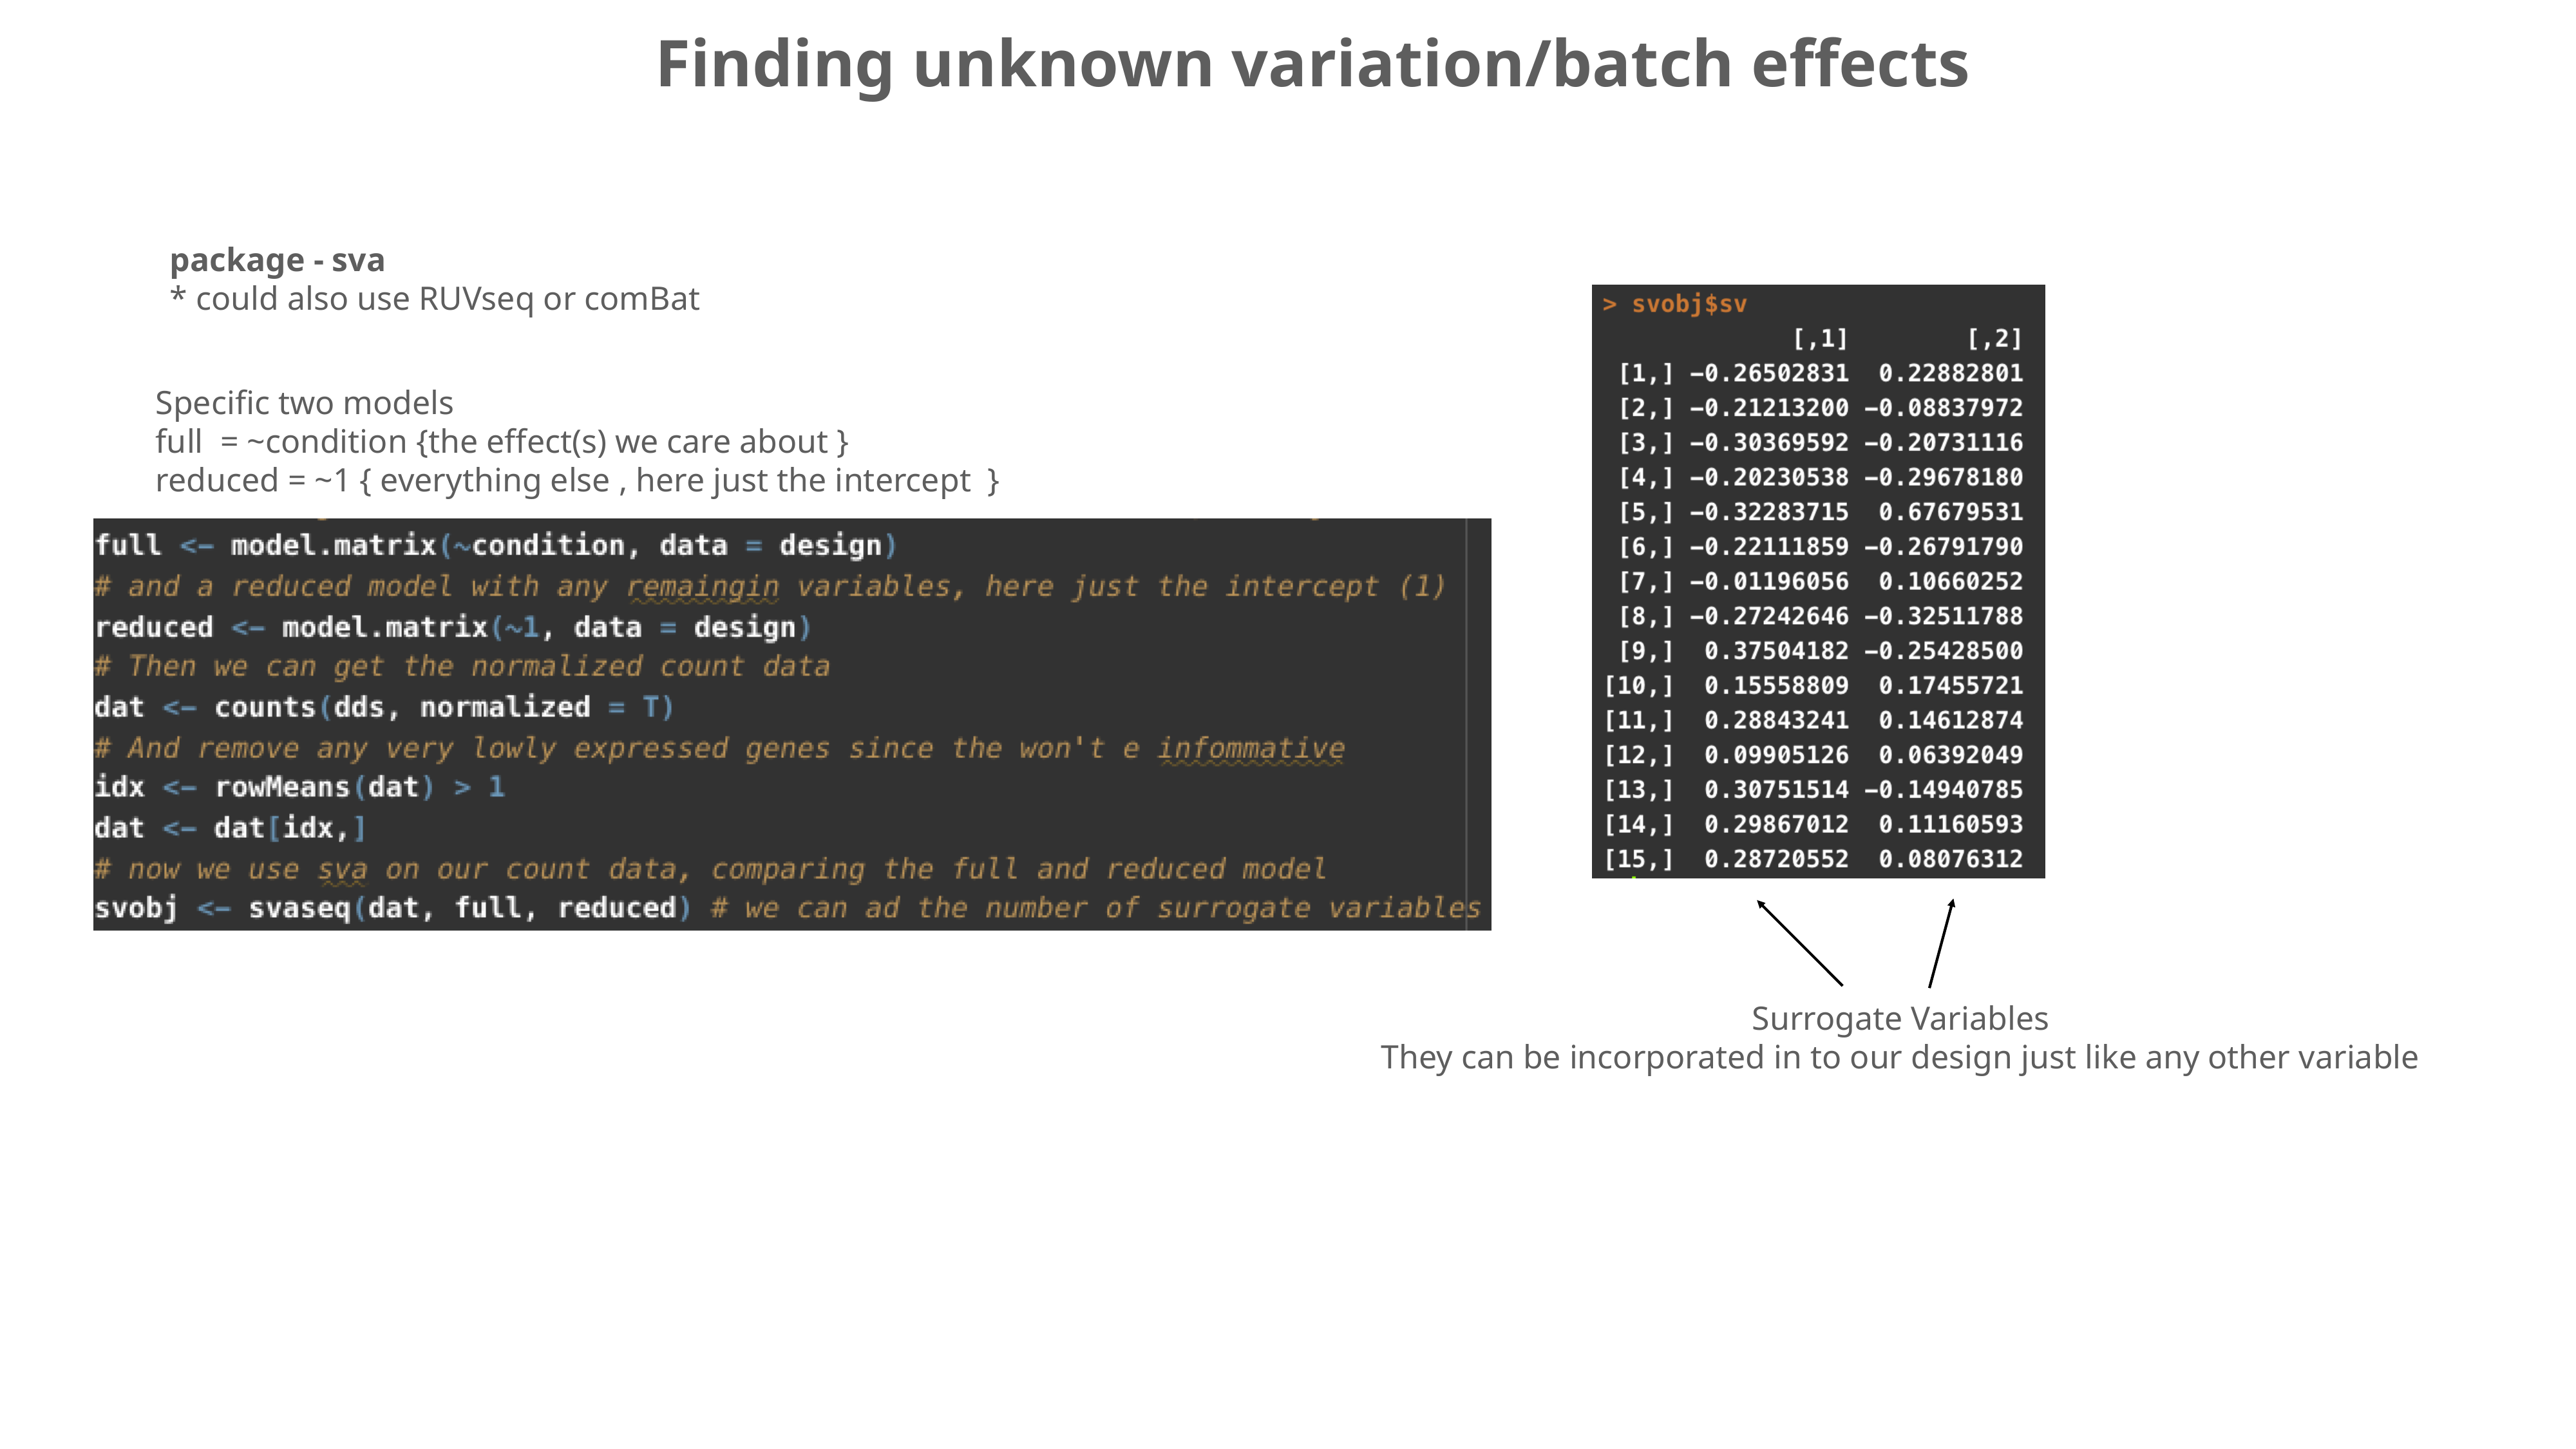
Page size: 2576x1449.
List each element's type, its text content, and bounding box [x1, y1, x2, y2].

text_box Finding unknown variation/batch effects [650, 17, 1977, 105]
text_box Specific two models full = ~condition {the effect(s) we care about } reduced = ~1 { everything else , here just the intercept } [150, 377, 1006, 504]
text_box [1929, 898, 1956, 989]
text_box [1757, 900, 1843, 986]
text_box Surrogate Variables They can be incorporated in to our design just like any other variable [1376, 992, 2426, 1081]
text_box package - sva * could also use RUVseq or comBat [164, 233, 706, 322]
picture [1592, 285, 2046, 879]
picture [93, 518, 1492, 931]
